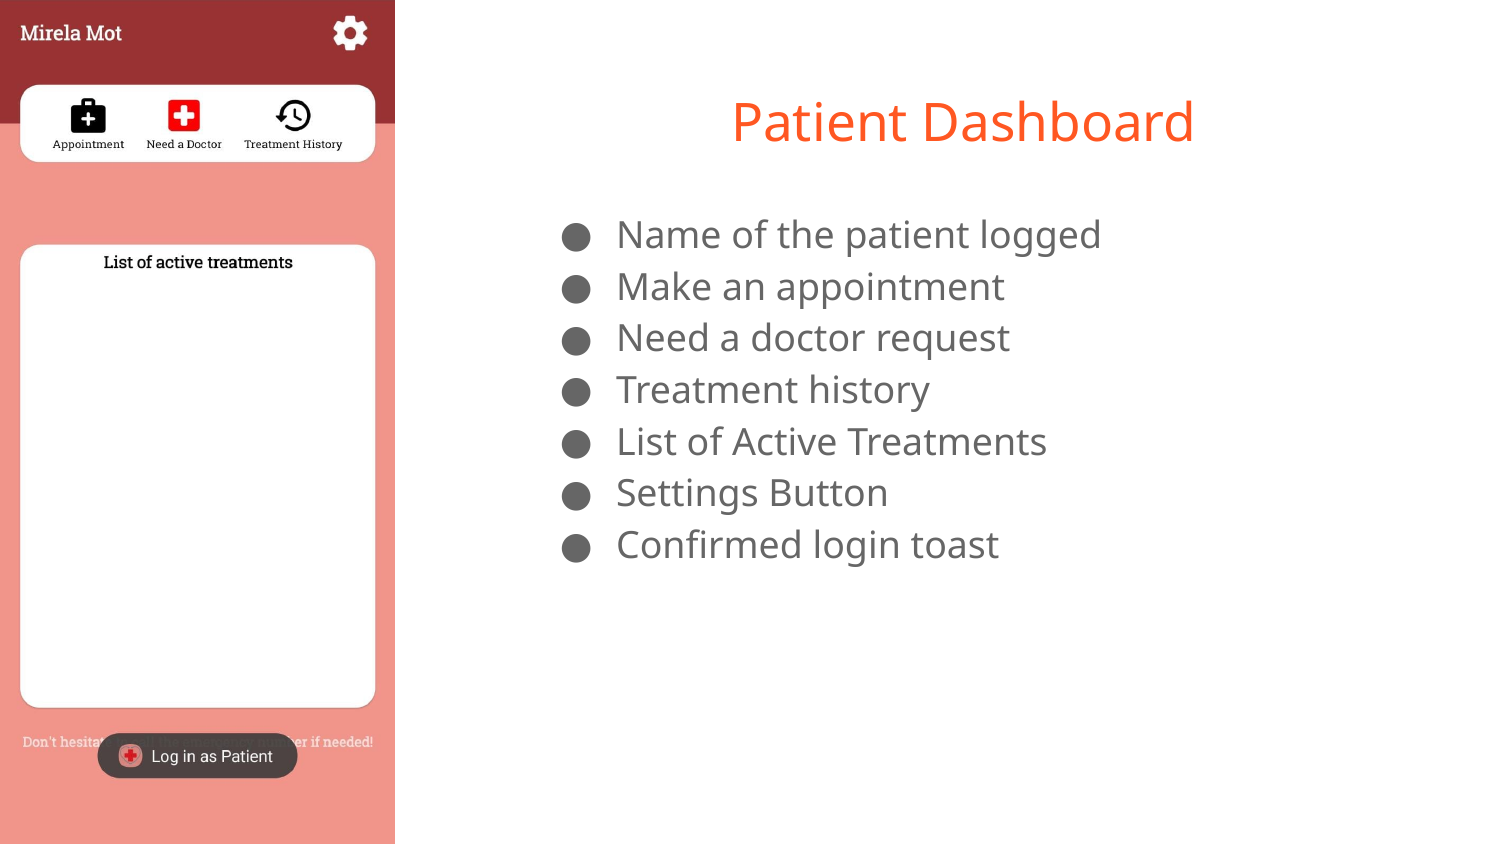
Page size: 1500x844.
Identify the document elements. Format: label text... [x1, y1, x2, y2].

list Name of the patient logged Make an appointment Need a doctor request Treatment history List of Active Treatments Settings Button Confirmed login toast [541, 189, 1449, 750]
picture [0, 0, 395, 844]
title Patient Dashboard [731, 72, 1449, 167]
